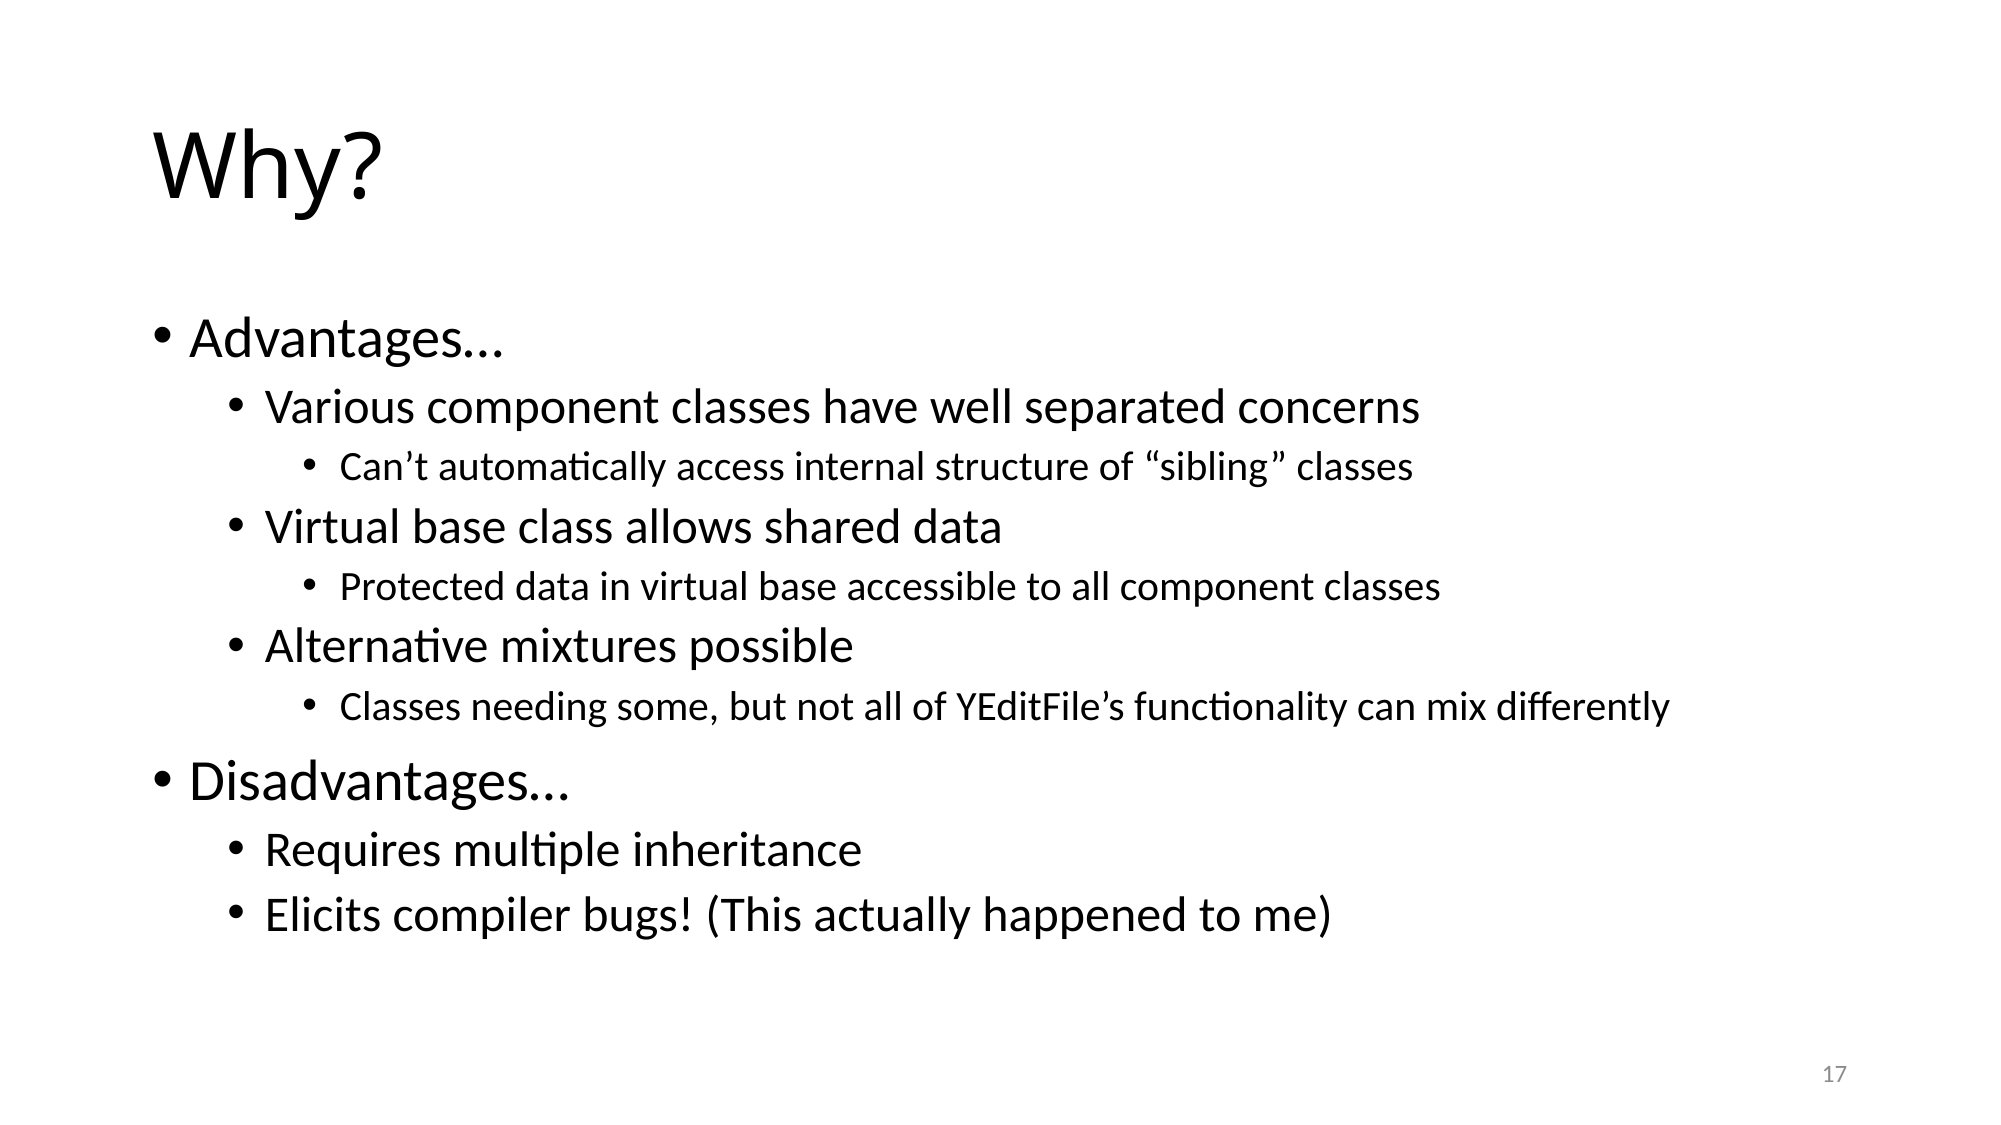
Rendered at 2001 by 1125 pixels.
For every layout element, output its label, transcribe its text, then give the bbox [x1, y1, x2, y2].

list Advantages… Various component classes have well separated concerns Can’t automatically access internal structure of “sibling” classes Virtual base class allows shared data Protected data in virtual base accessible to all component classes Alternative mixtures possible Classes needing some, but not all of YEditFile’s functionality can mix differently Disadvantages… Requires multiple inheritance Elicits compiler bugs! (This actually happened to me) [137, 299, 1863, 1014]
title Why? [137, 59, 1863, 278]
slide_number 17 [1412, 1042, 1863, 1103]
